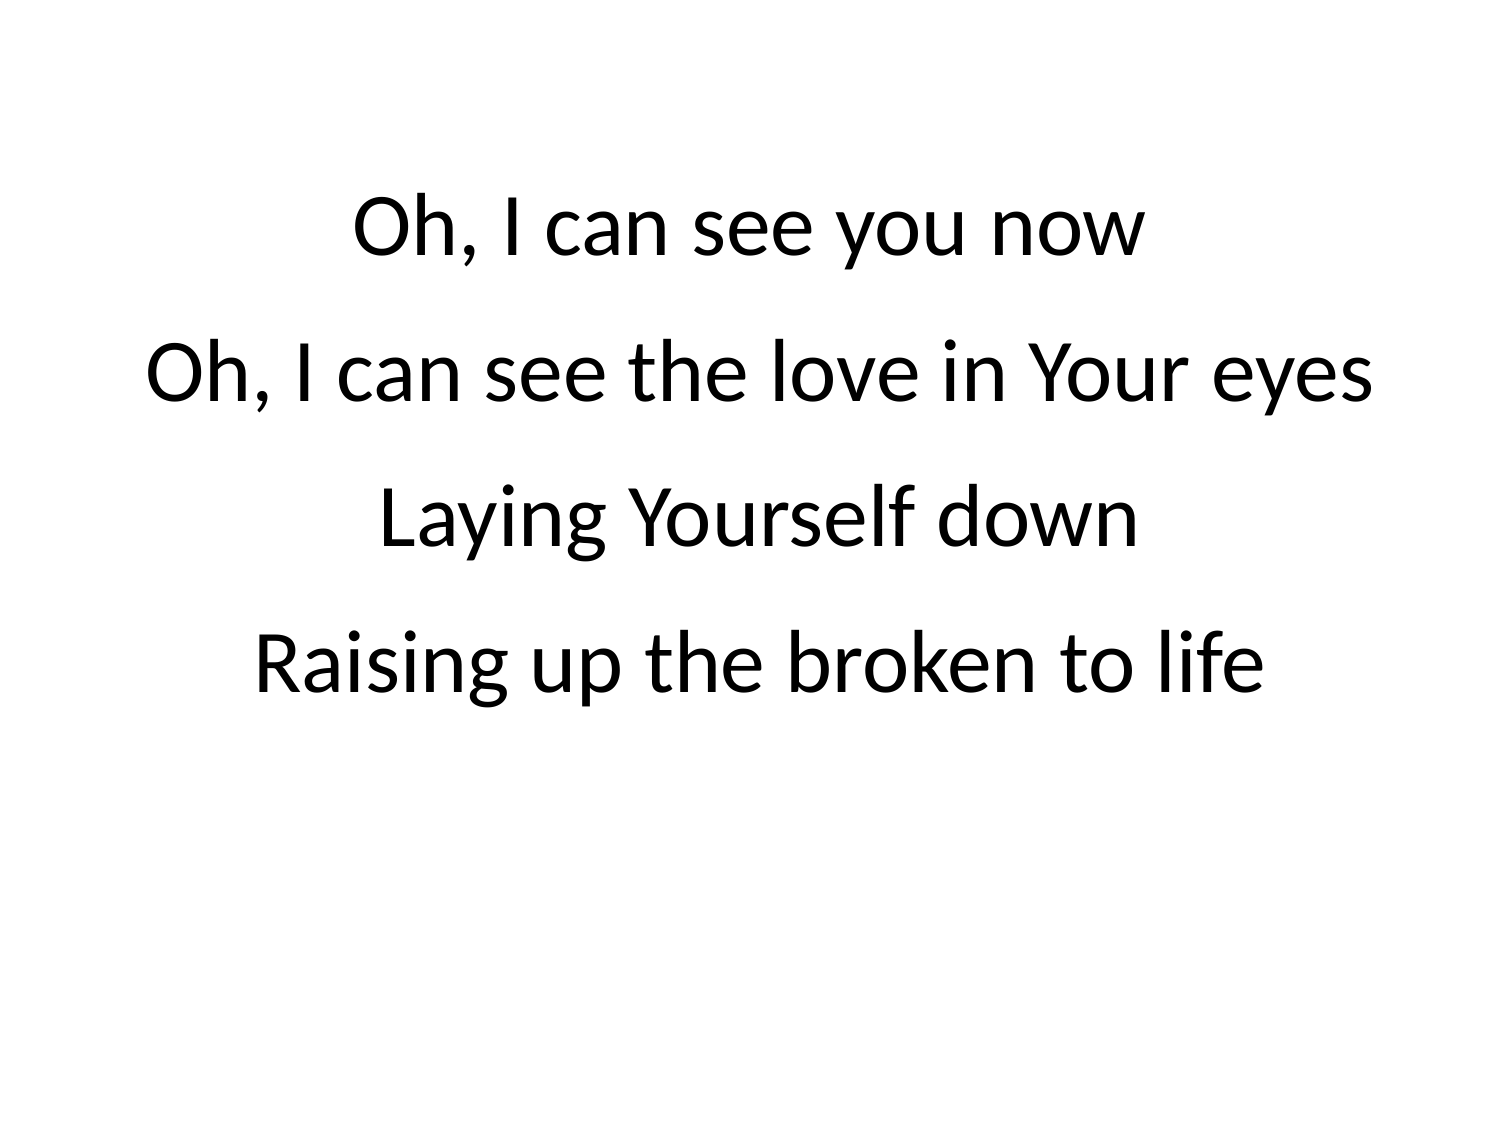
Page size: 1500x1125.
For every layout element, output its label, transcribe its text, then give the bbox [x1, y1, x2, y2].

text_box Oh, I can see you now Oh, I can see the love in Your eyes Laying Yourself down Raising up the broken to life [110, 75, 1390, 864]
